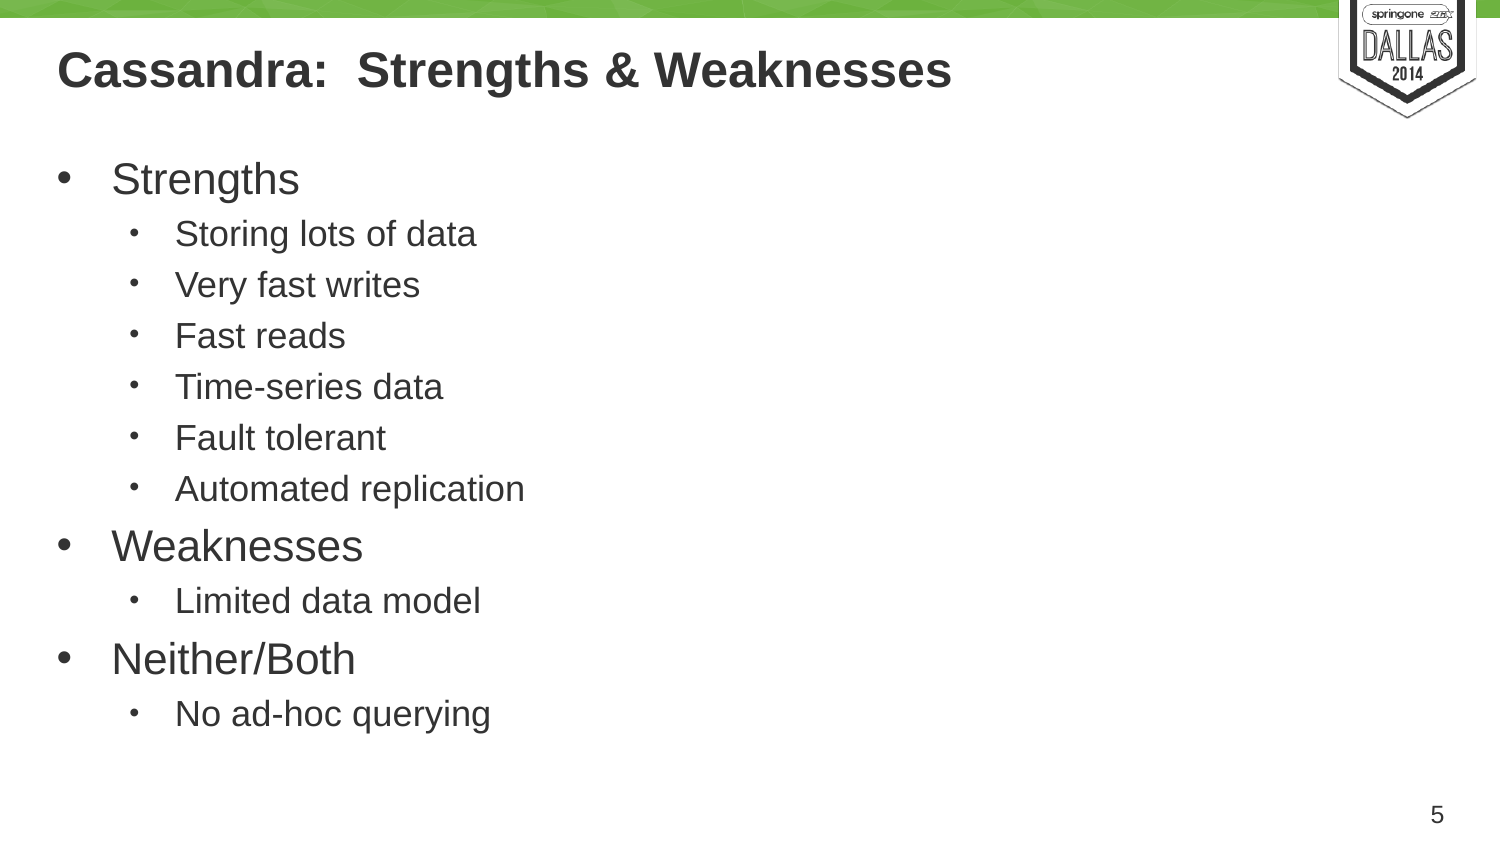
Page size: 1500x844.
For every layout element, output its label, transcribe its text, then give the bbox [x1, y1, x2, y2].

list Strengths Storing lots of data Very fast writes Fast reads Time-series data Fault tolerant Automated replication Weaknesses Limited data model Neither/Both No ad-hoc querying [56, 150, 1444, 735]
picture [0, 0, 1500, 122]
title Cassandra: Strengths & Weaknesses [56, 25, 1300, 110]
slide_number 5 [1362, 791, 1445, 837]
